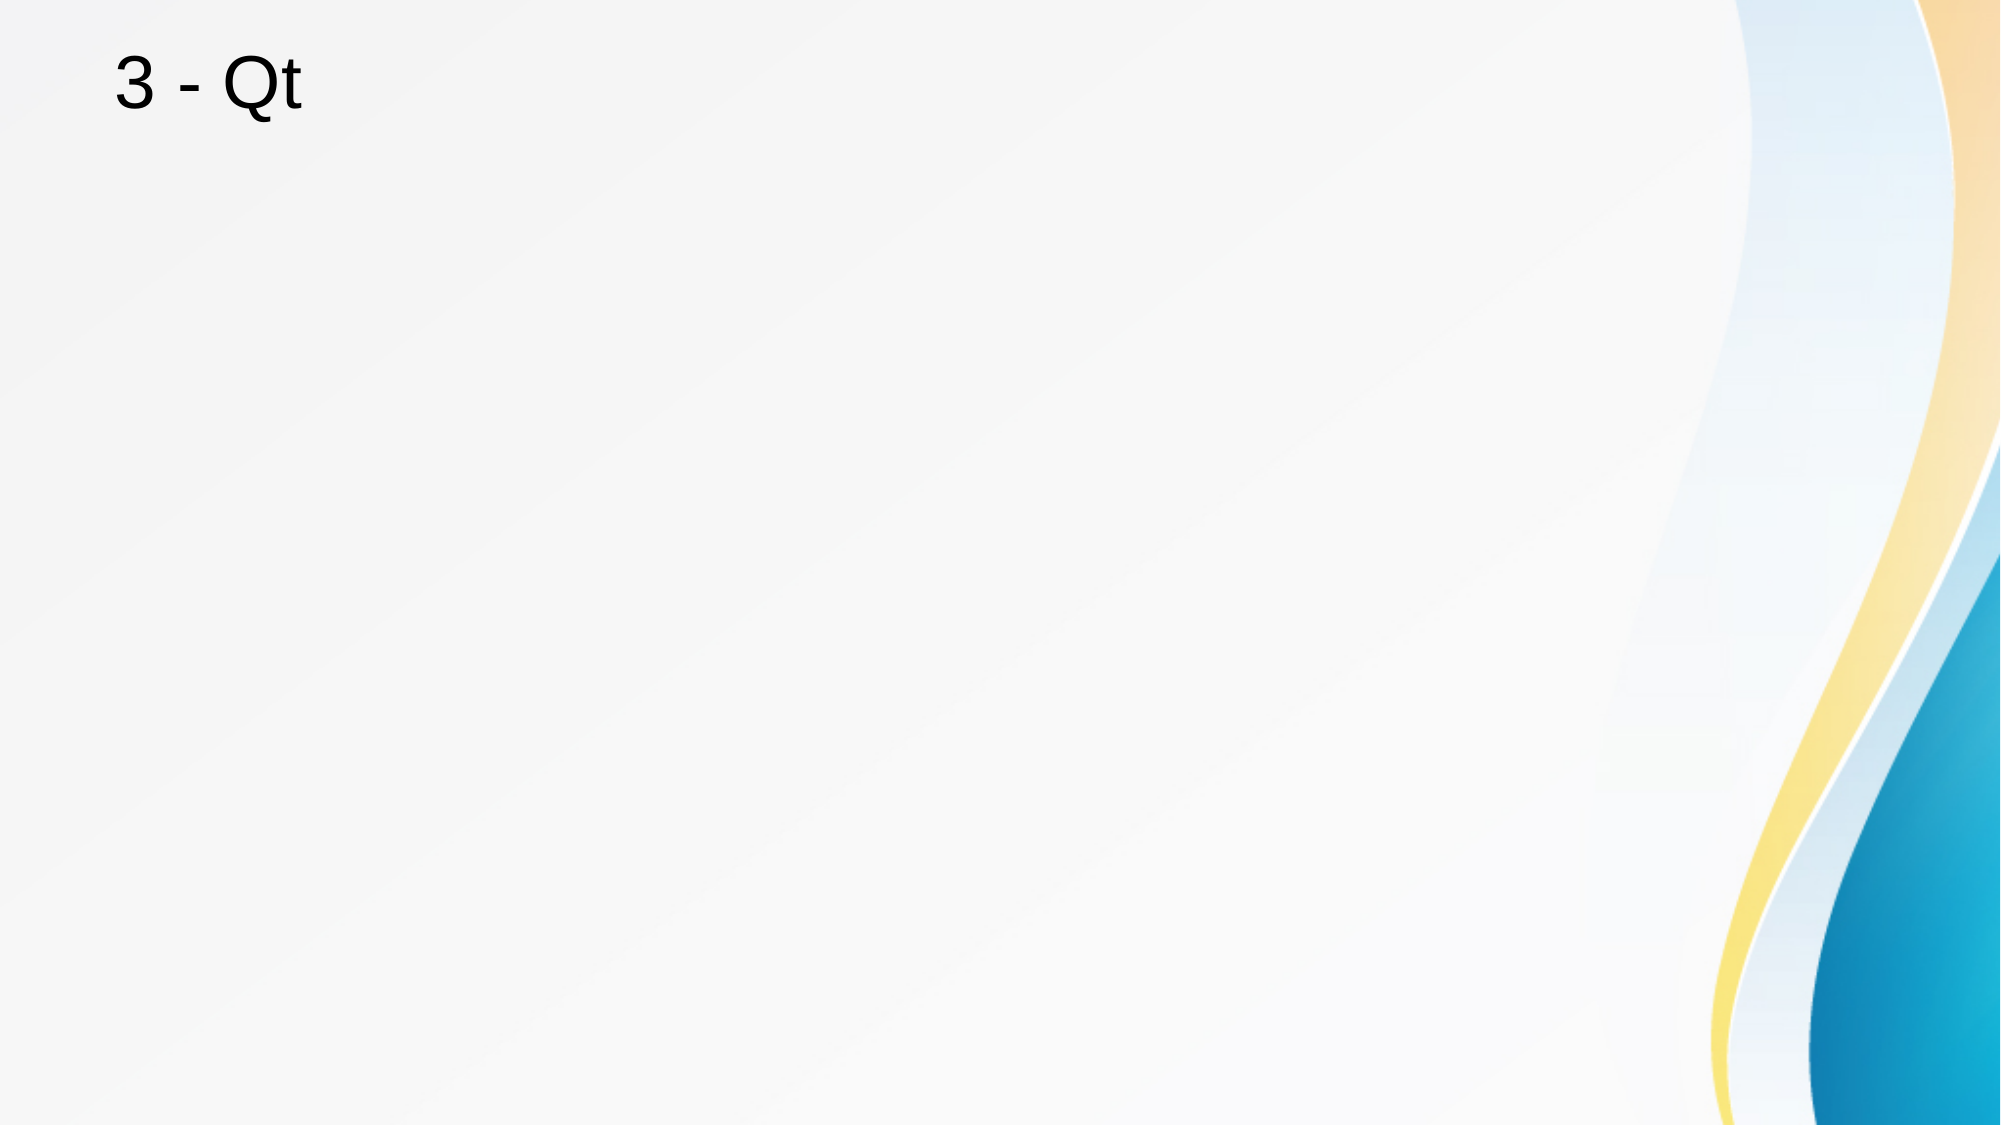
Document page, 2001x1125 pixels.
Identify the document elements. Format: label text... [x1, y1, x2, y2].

picture [0, 0, 2001, 1125]
title 3 - Qt [99, 30, 1901, 127]
